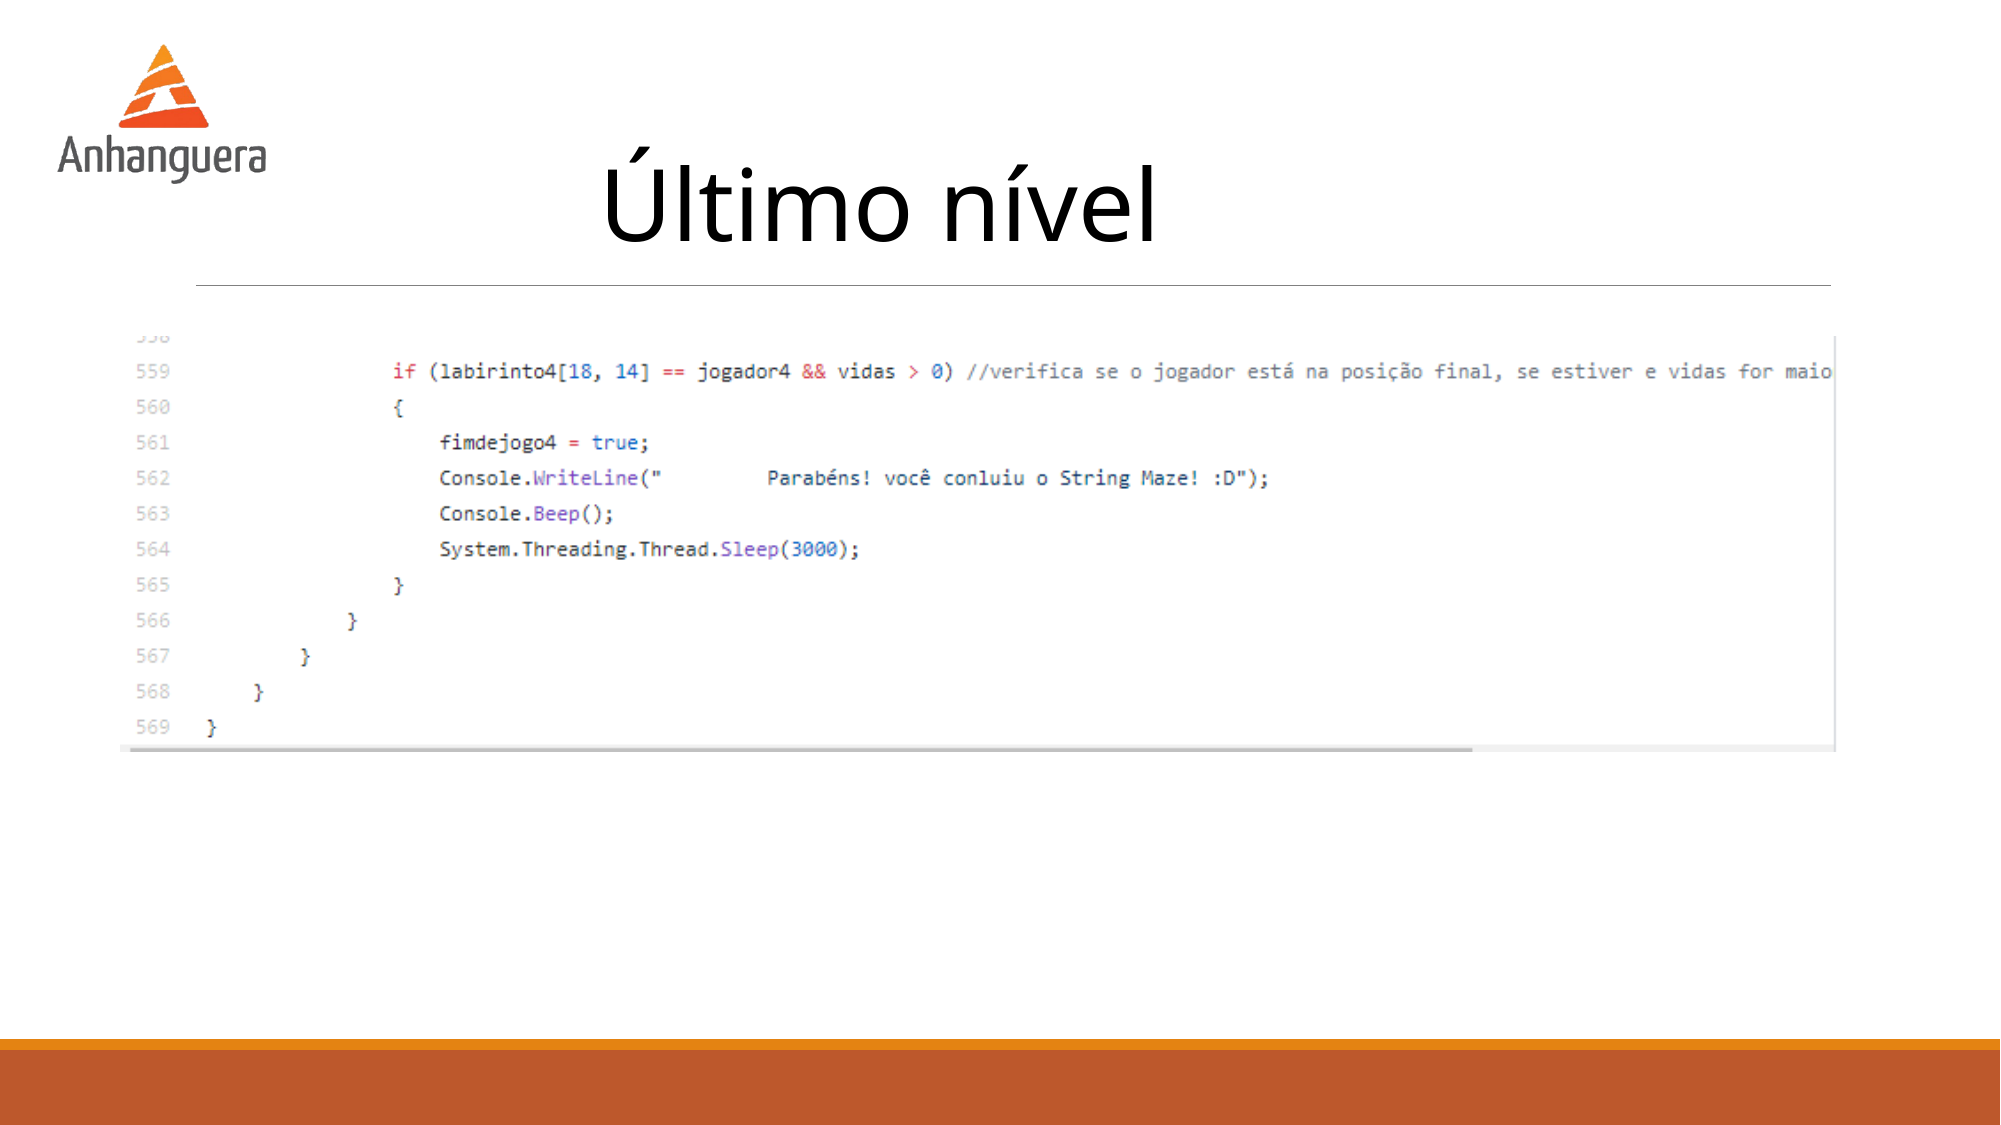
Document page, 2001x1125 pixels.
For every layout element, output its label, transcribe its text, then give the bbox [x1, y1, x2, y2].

picture [119, 336, 1839, 753]
picture [57, 43, 266, 184]
text_box Último nível [585, 134, 1176, 270]
